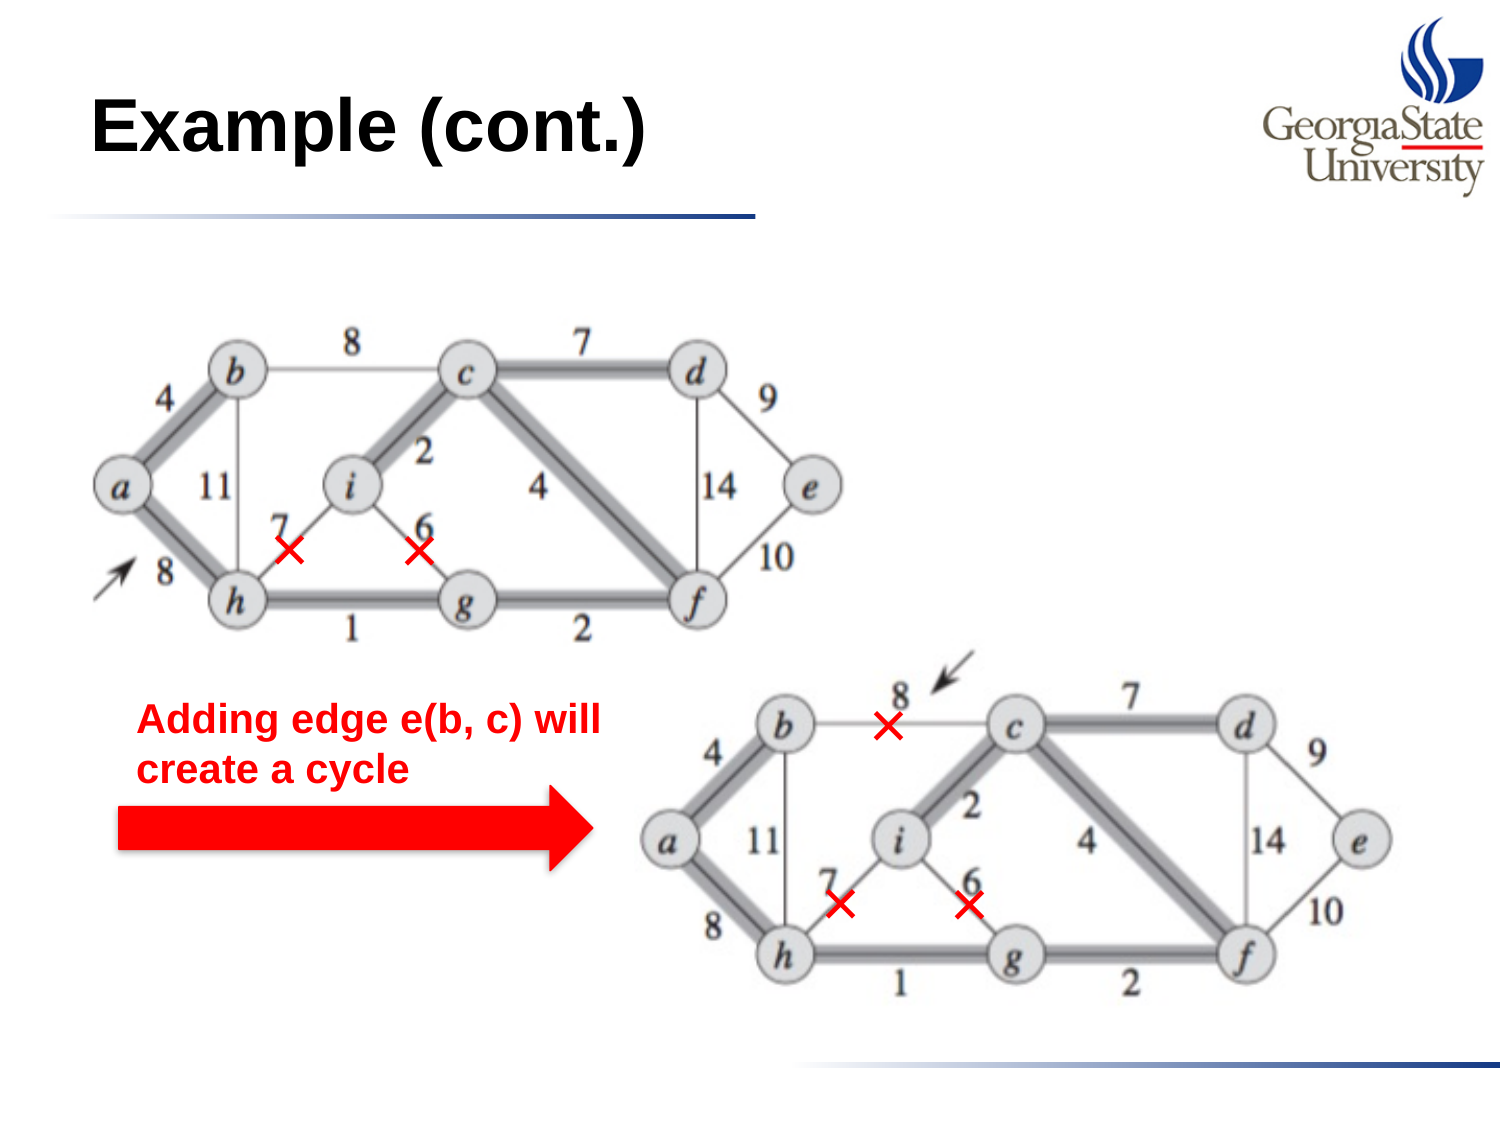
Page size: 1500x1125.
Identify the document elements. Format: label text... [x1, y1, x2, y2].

picture [74, 315, 1404, 1010]
title Example (cont.) [75, 27, 1234, 215]
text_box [118, 684, 625, 871]
picture [1247, 0, 1500, 216]
